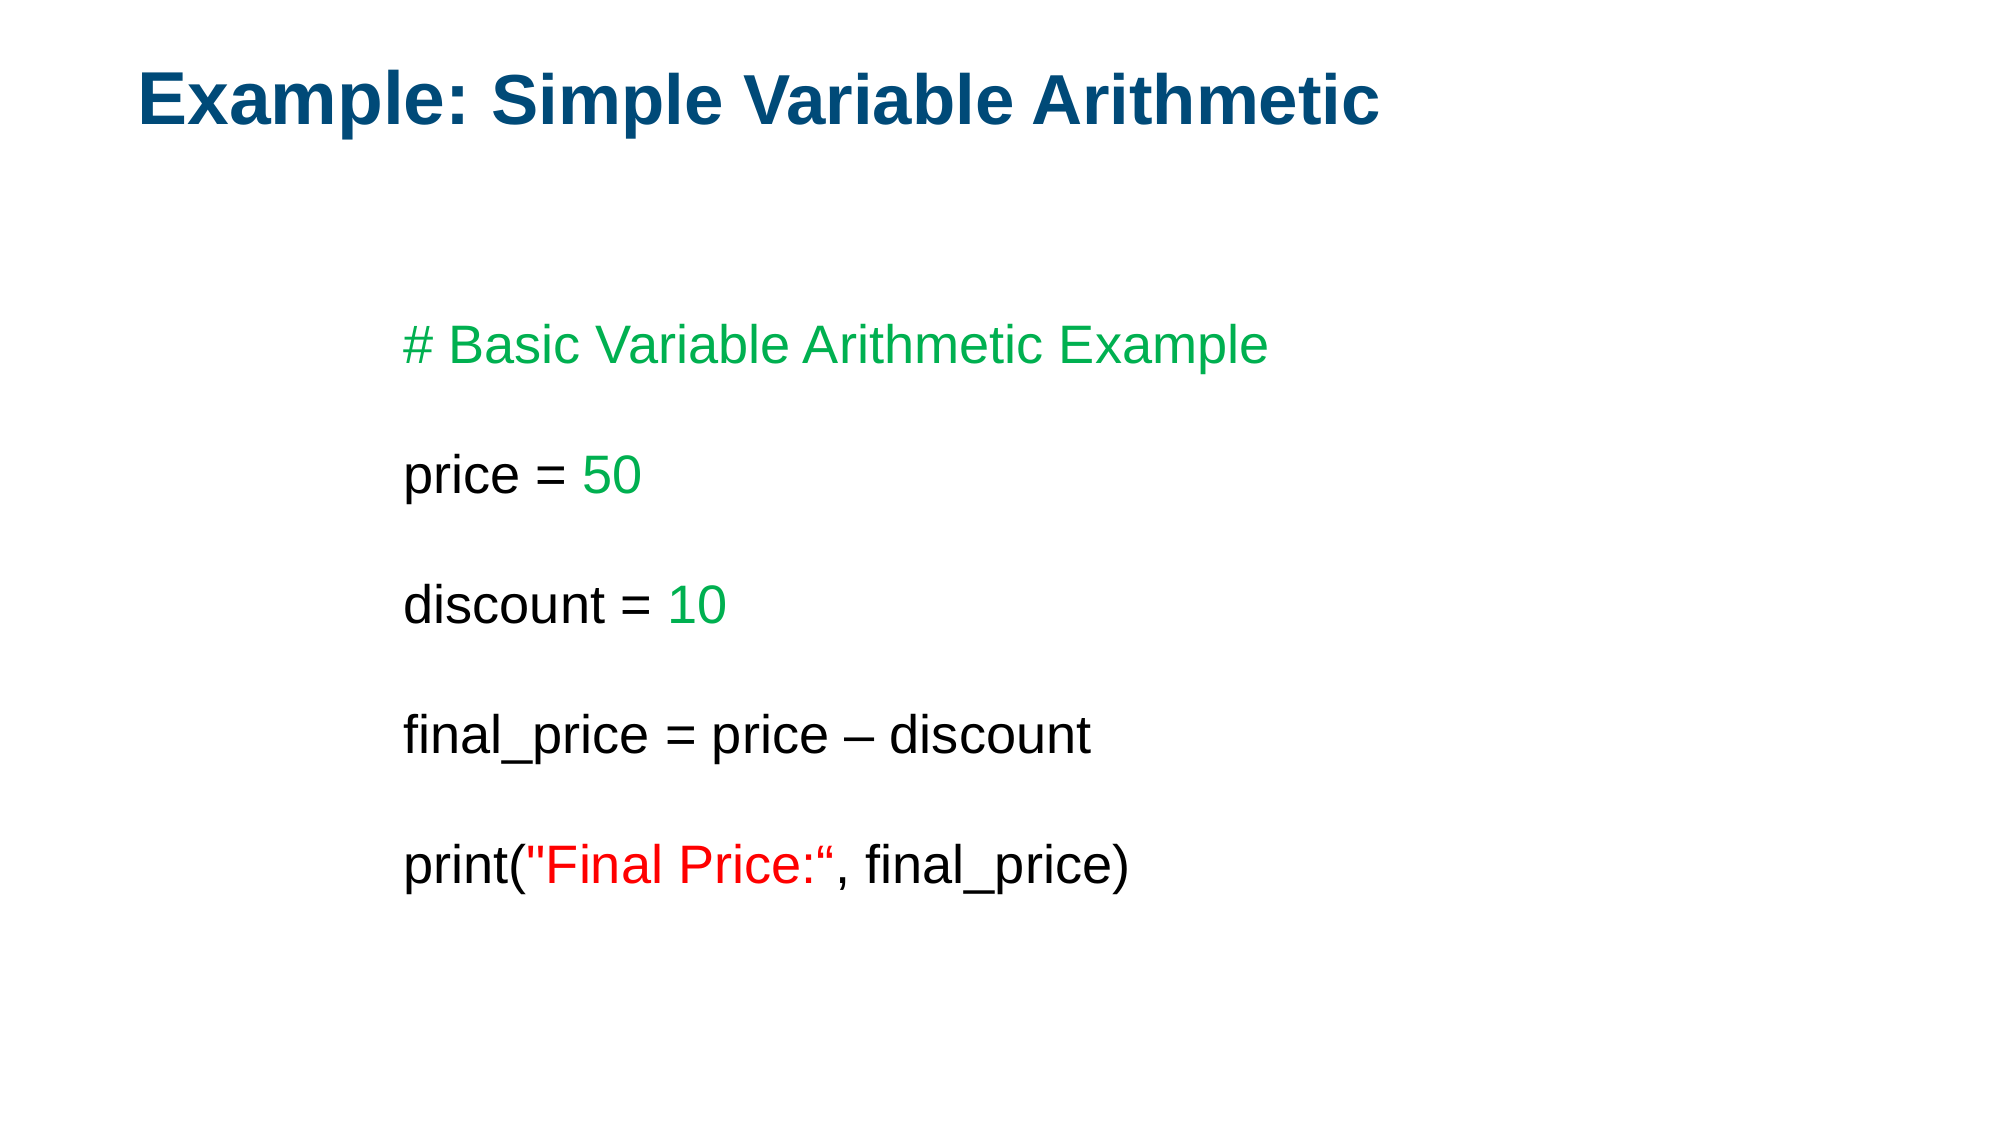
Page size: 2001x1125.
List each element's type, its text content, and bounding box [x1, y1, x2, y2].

text_box Example: Simple Variable Arithmetic [137, 59, 1863, 171]
text_box # Basic Variable Arithmetic Example price = 50 discount = 10 final_price = price – discount print("Final Price:“, final_price) [388, 236, 1525, 902]
